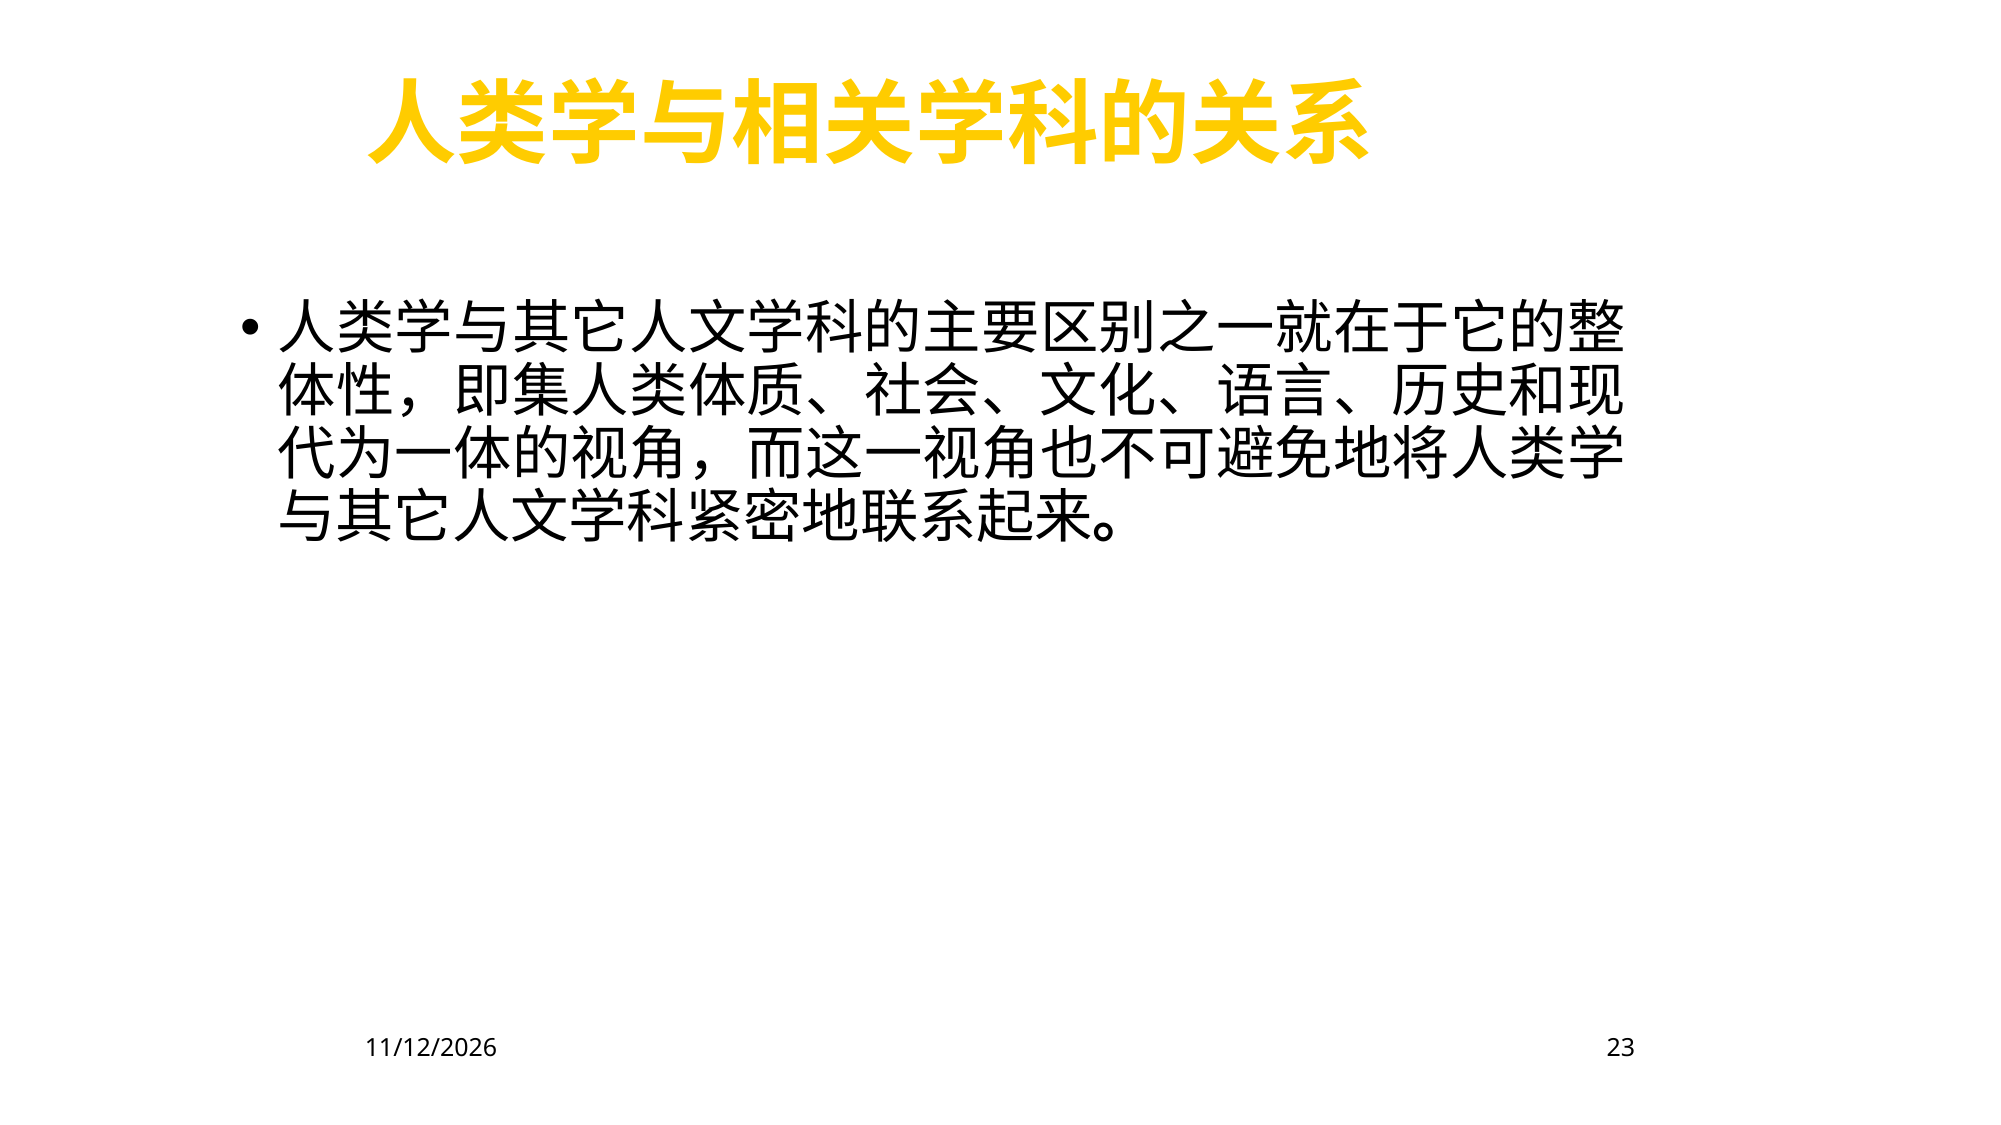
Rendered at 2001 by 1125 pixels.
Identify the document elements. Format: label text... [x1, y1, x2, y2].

title 人类学与相关学科的关系 [350, 32, 1750, 220]
text_box 2023/2/16 [350, 1029, 675, 1103]
text_box 23 [1325, 1024, 1650, 1103]
list 人类学与其它人文学科的主要区别之一就在于它的整体性，即集人类体质、社会、文化、语言、历史和现代为一体的视角，而这一视角也不可避免地将人类学与其它人文学科紧密地联系起来。 [225, 290, 1641, 1029]
